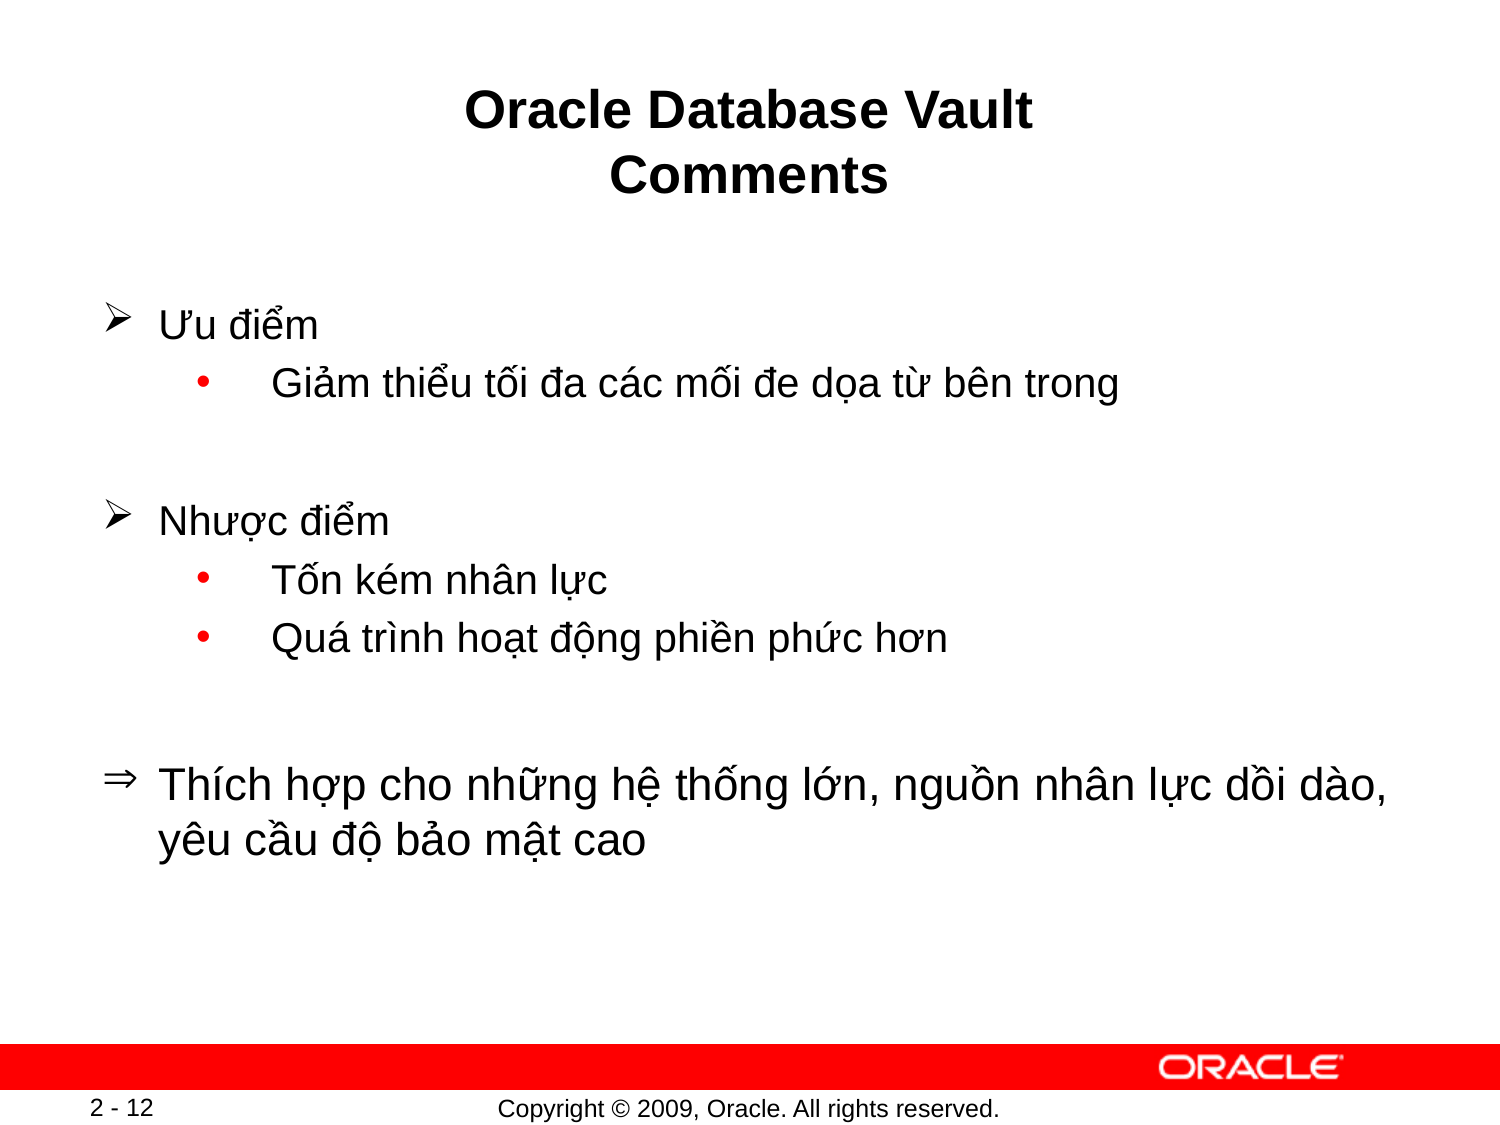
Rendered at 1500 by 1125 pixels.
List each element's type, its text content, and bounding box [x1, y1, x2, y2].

title Oracle Database Vault Comments [99, 72, 1399, 216]
list Ưu điểm Giảm thiểu tối đa các mối đe dọa từ bên trong Nhược điểm Tốn kém nhân lực Quá trình hoạt động phiền phức hơn Thích hợp cho những hệ thống lớn, nguồn nhân lực dồi dào, yêu cầu độ bảo mật cao [99, 237, 1399, 912]
picture [0, 1044, 1500, 1090]
